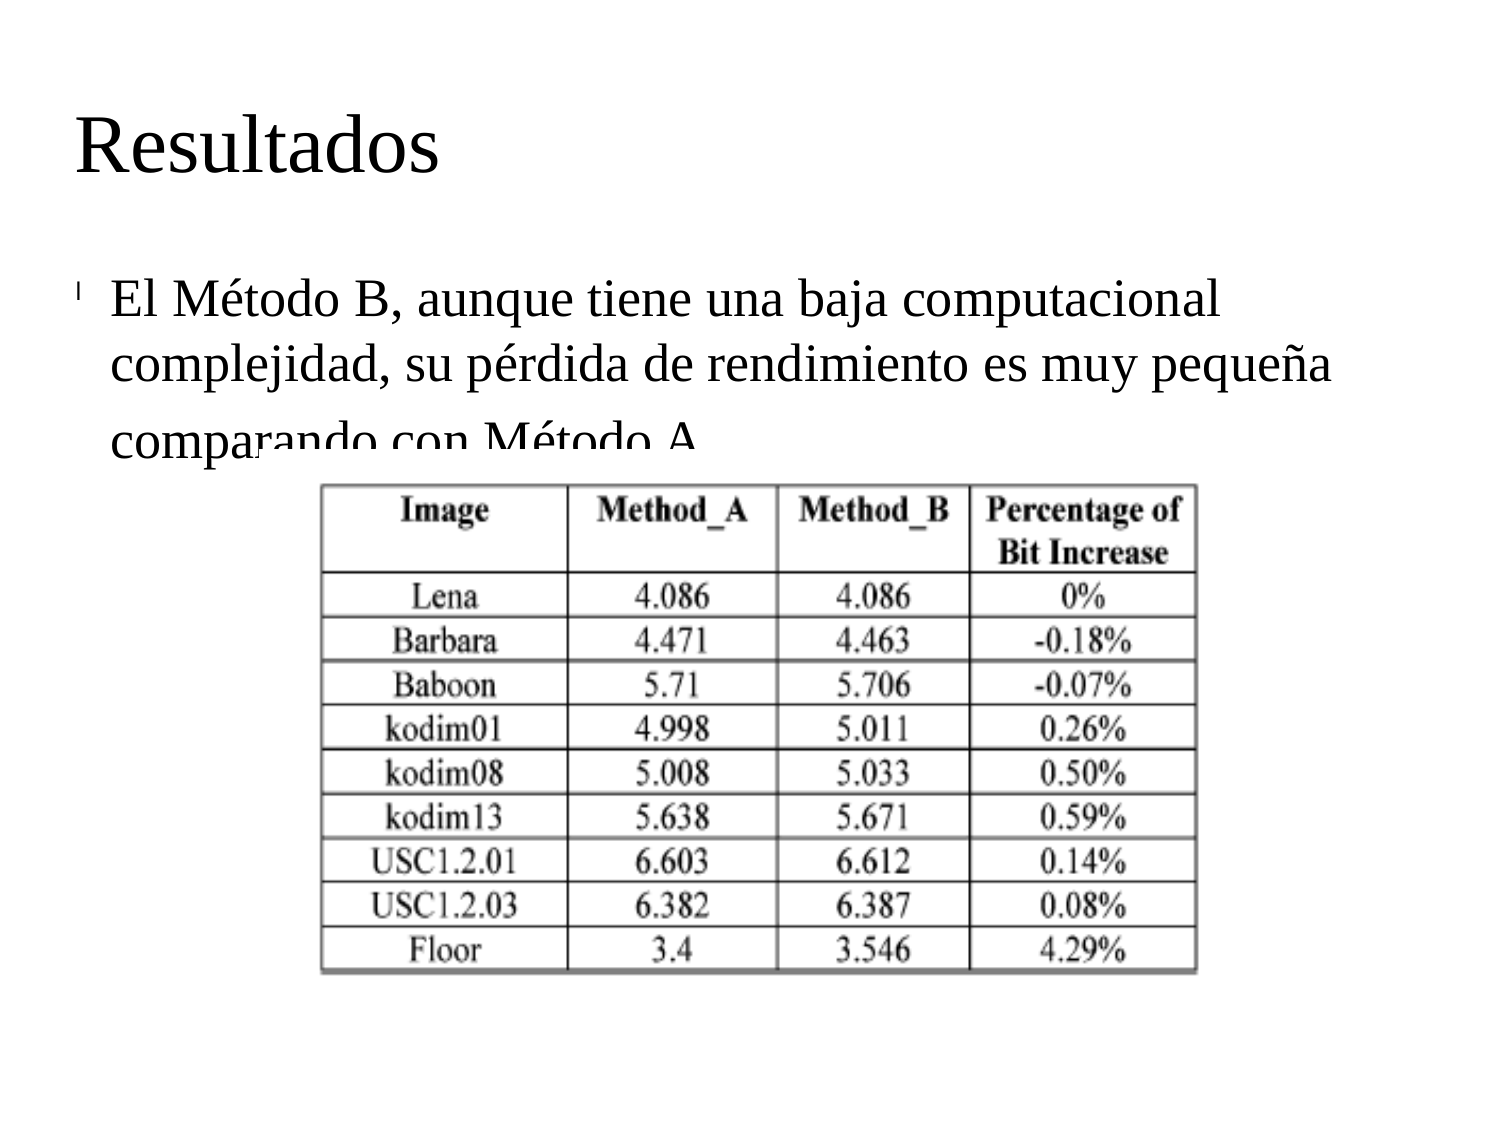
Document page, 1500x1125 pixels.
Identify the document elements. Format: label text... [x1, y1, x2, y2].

text_box El Método B, aunque tiene una baja computacional complejidad, su pérdida de rendimiento es muy pequeña comparando con Método A. [74, 262, 1425, 1005]
picture [259, 449, 1286, 1018]
text_box Resultados [74, 50, 1147, 228]
